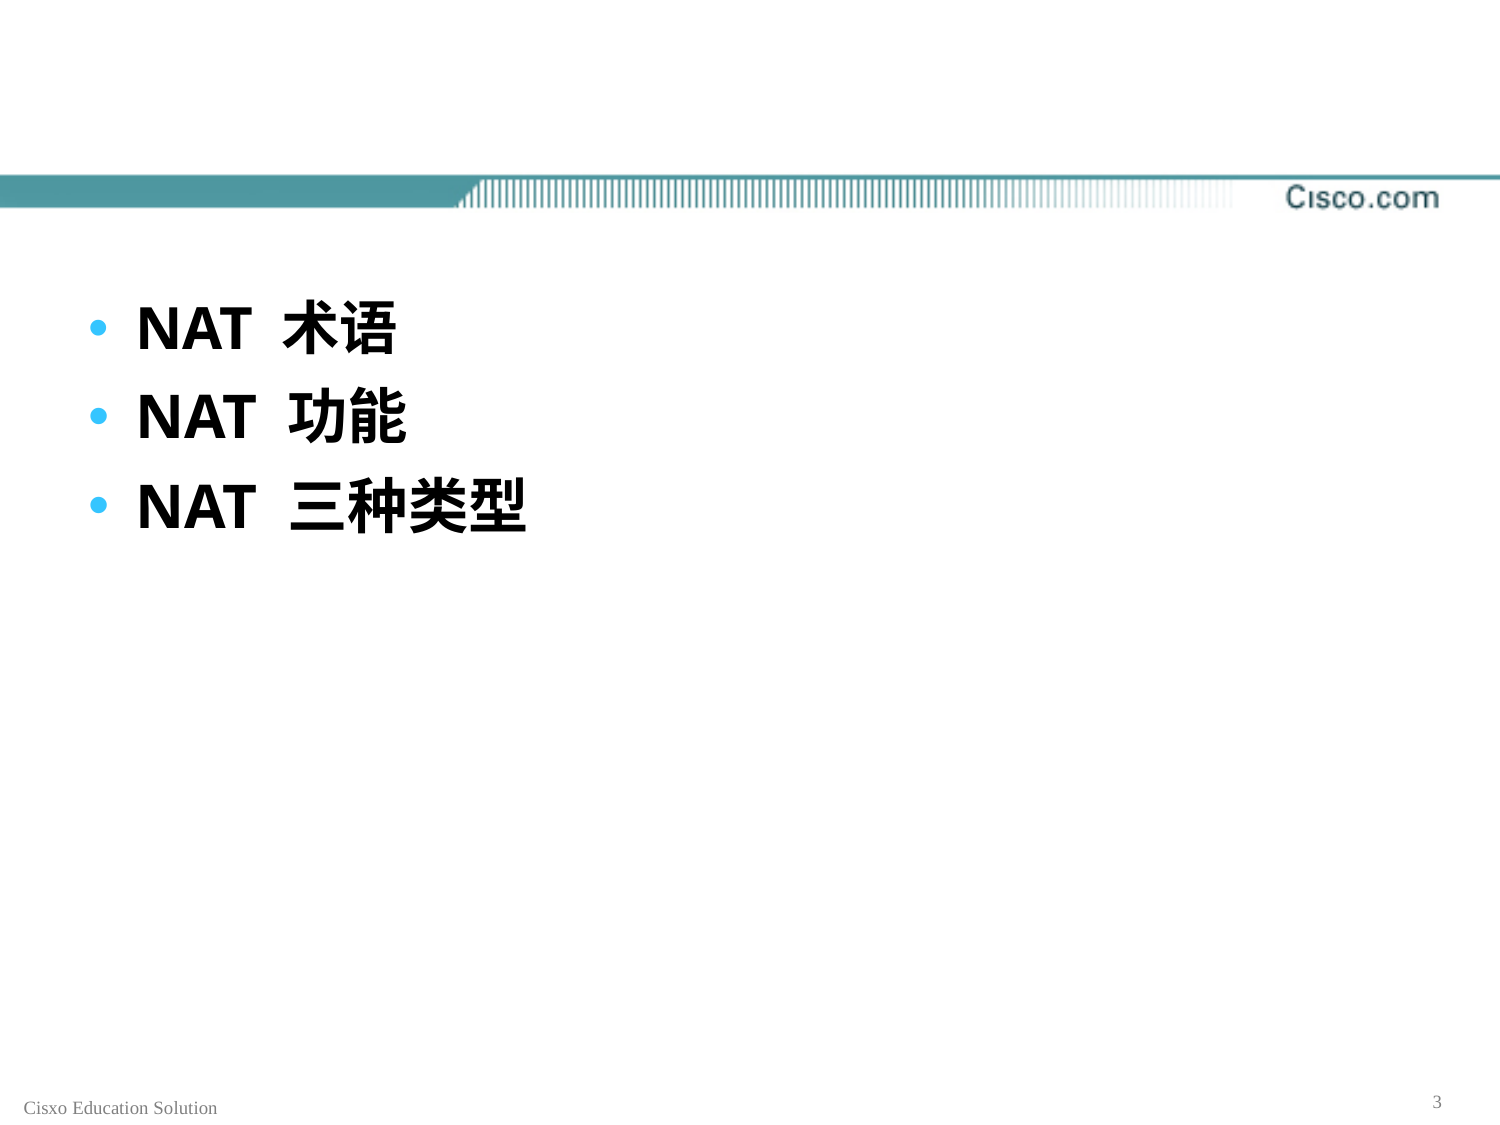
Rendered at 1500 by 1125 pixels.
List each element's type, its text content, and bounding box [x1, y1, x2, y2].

list NAT 术语 NAT 功能 NAT 三种类型 [74, 292, 1424, 879]
picture [0, 172, 1500, 213]
